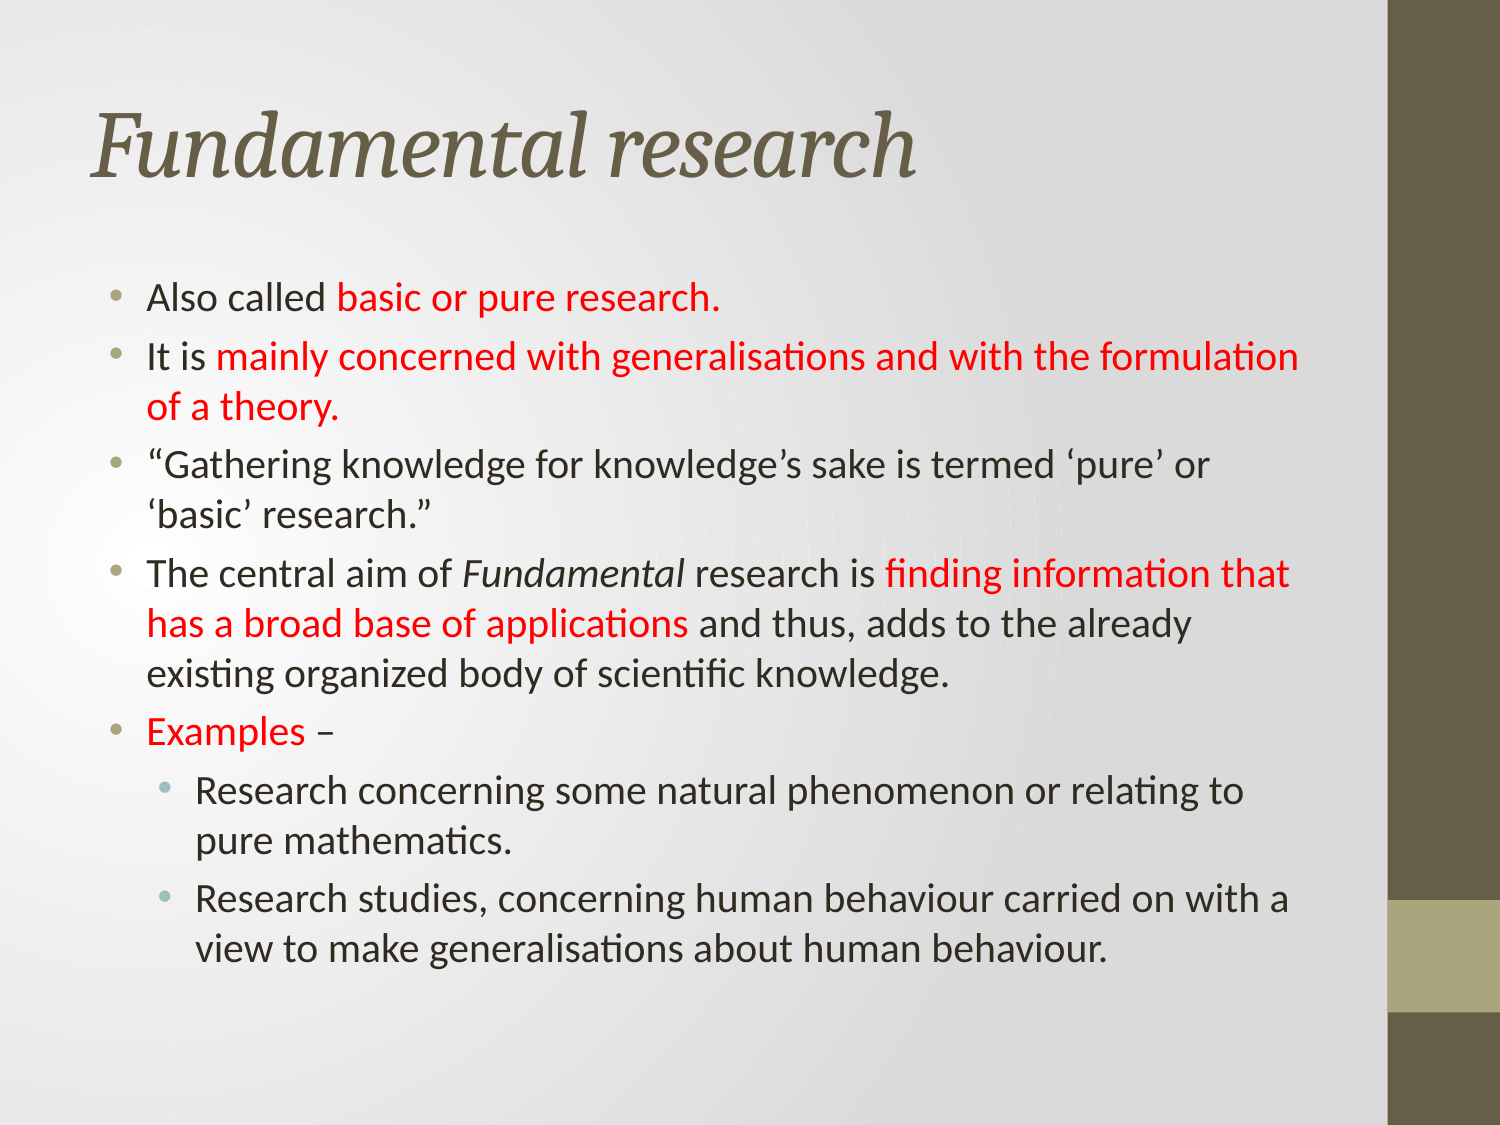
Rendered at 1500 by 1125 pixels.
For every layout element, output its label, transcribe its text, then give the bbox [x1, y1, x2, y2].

list Also called basic or pure research. It is mainly concerned with generalisations and with the formulation of a theory. “Gathering knowledge for knowledge’s sake is termed ‘pure’ or ‘basic’ research.” The central aim of Fundamental research is finding information that has a broad base of applications and thus, adds to the already existing organized body of scientific knowledge. Examples – Research concerning some natural phenomenon or relating to pure mathematics. Research studies, concerning human behaviour carried on with a view to make generalisations about human behaviour. [75, 262, 1325, 1050]
title Fundamental research [75, 45, 1325, 233]
